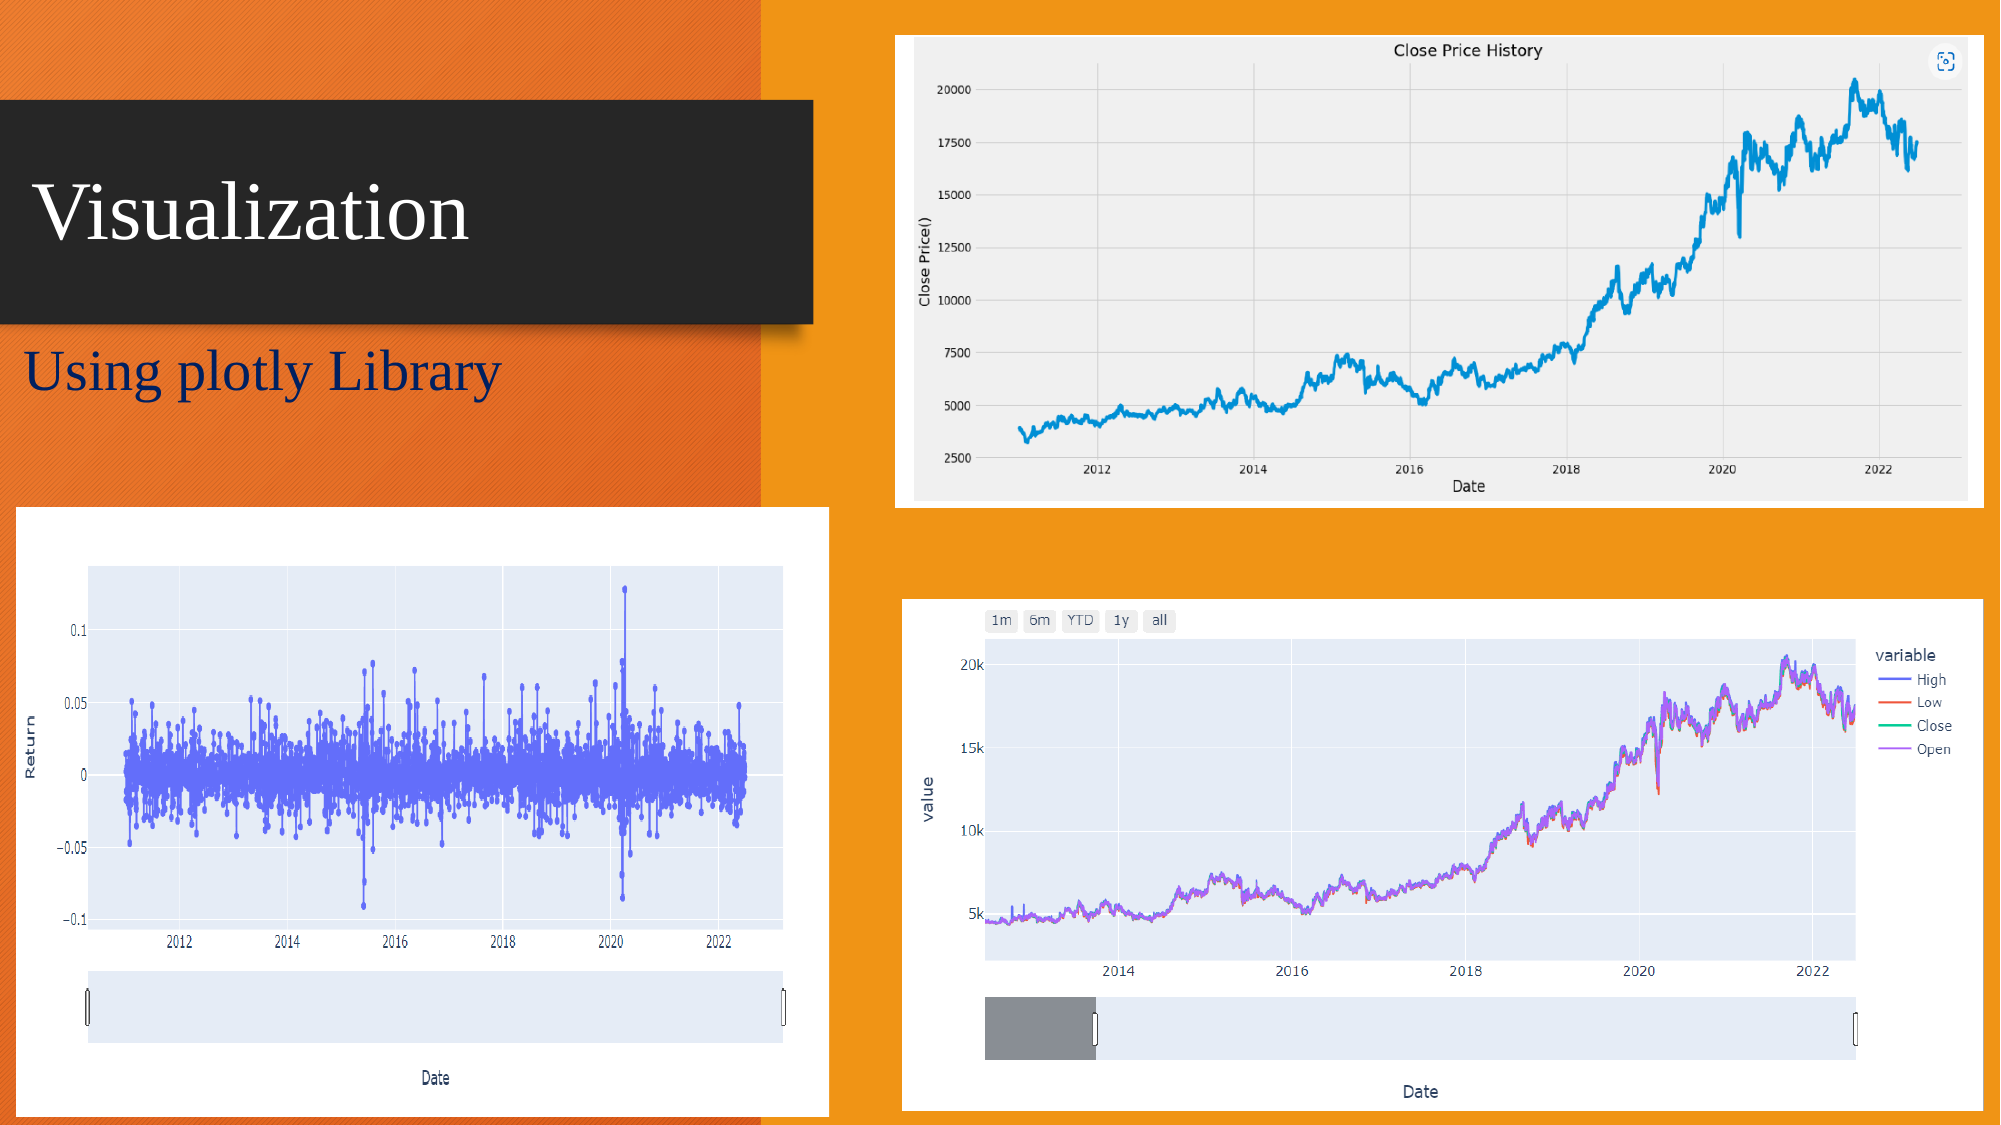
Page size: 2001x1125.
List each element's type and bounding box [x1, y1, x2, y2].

picture [0, 0, 2000, 1125]
list [894, 35, 1985, 508]
